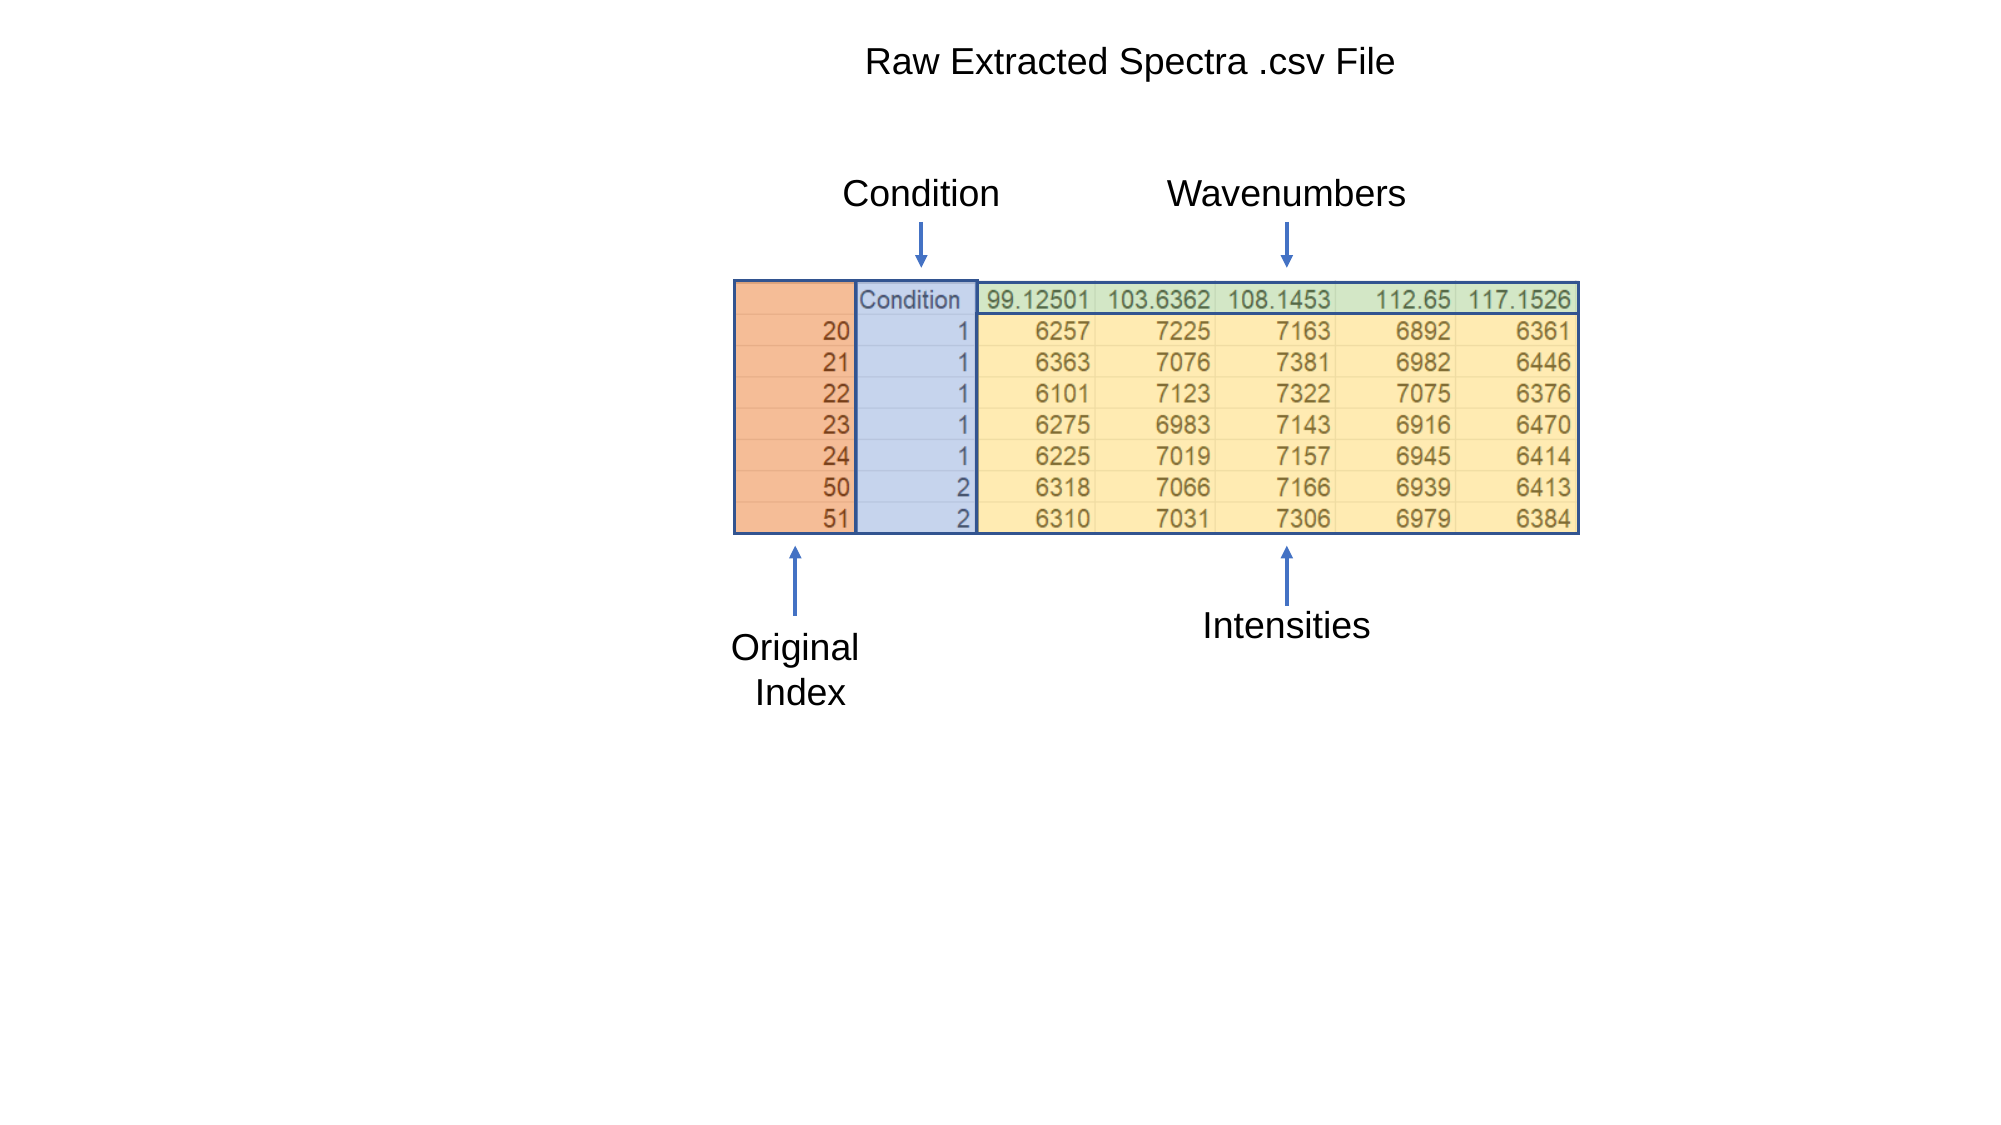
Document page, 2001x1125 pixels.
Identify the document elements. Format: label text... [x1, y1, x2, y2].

text_box Intensities [1187, 593, 1386, 654]
text_box Condition [827, 161, 1016, 221]
text_box Original Index [715, 615, 875, 721]
text_box Raw Extracted Spectra .csv File [850, 29, 1411, 89]
picture [734, 280, 1579, 534]
text_box Wavenumbers [1151, 161, 1422, 221]
